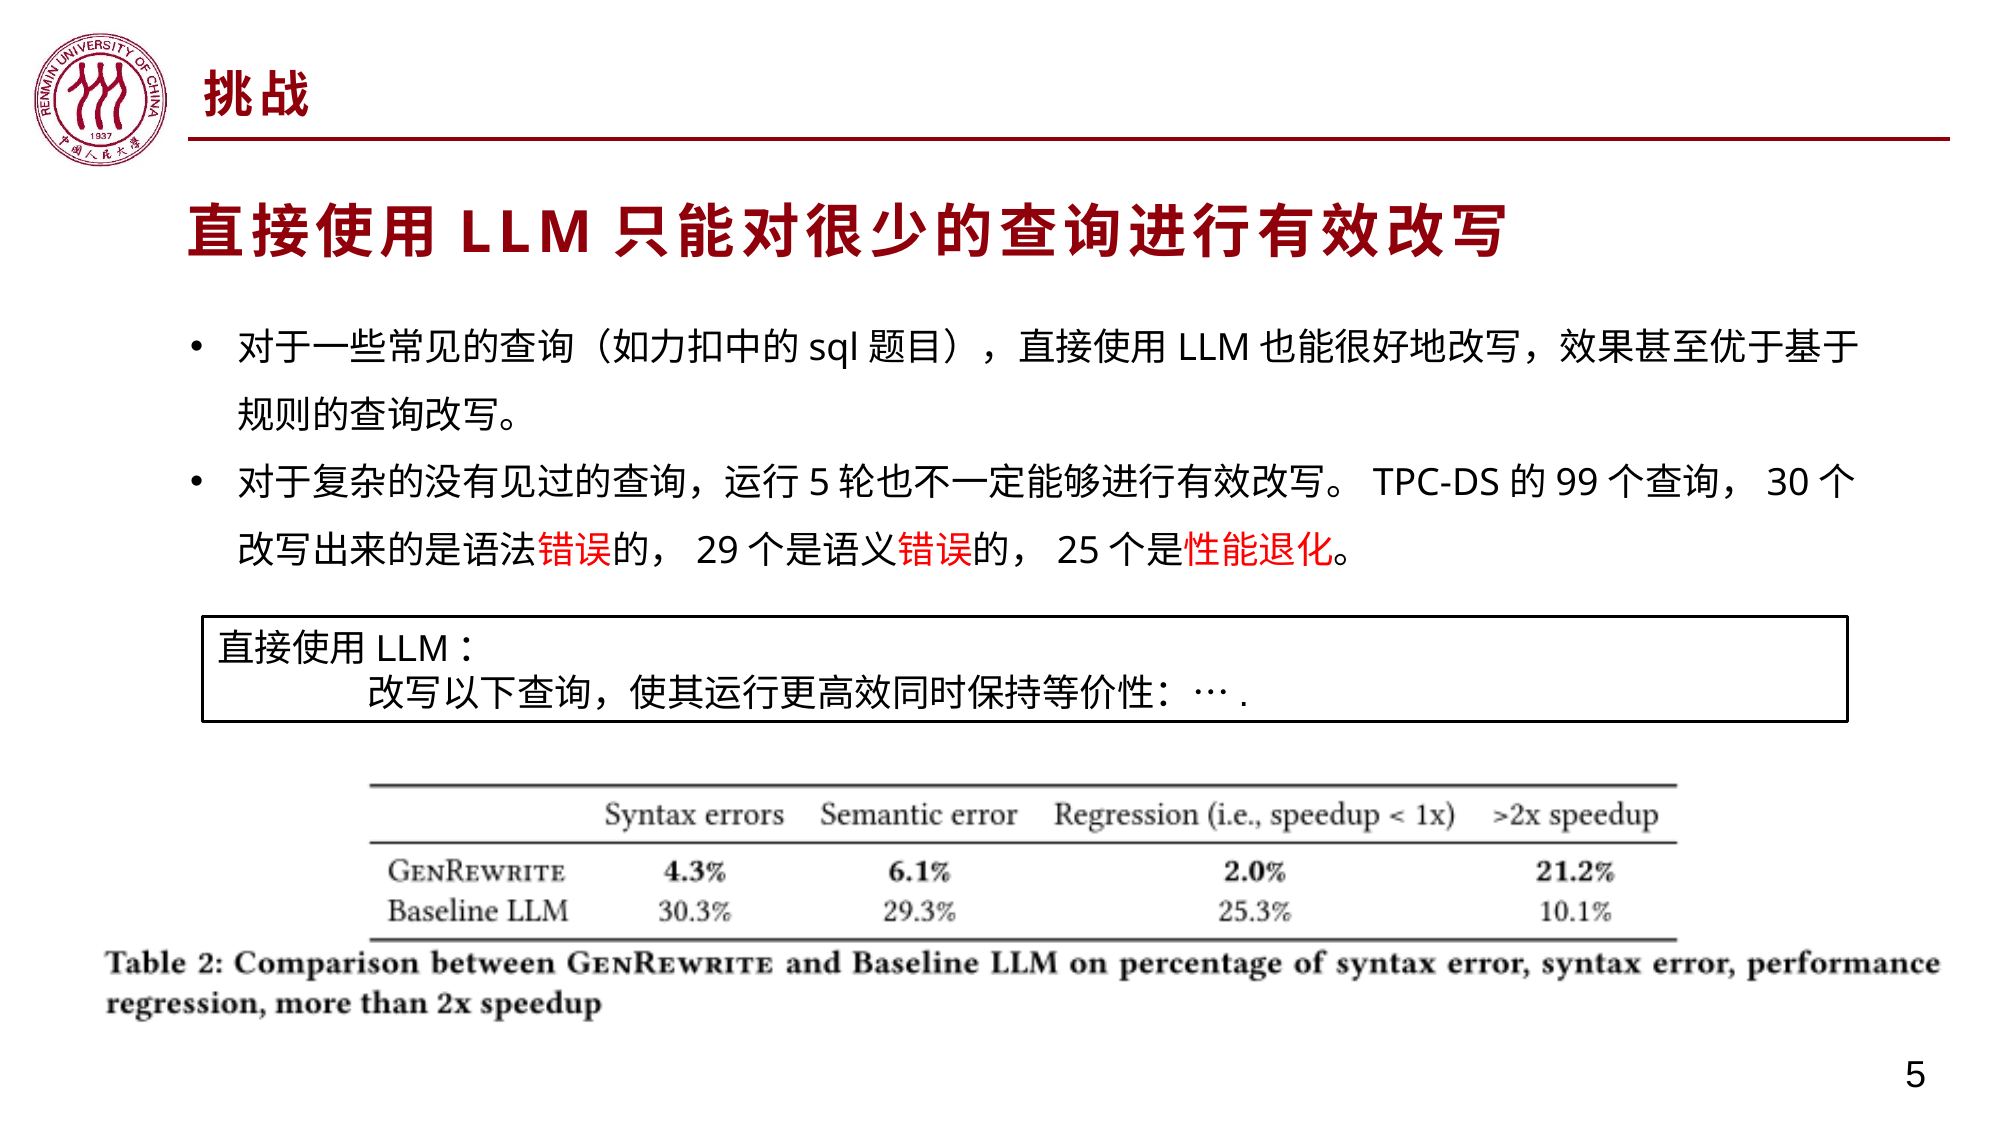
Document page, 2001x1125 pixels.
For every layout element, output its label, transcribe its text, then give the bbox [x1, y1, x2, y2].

picture [32, 15, 172, 182]
text_box 直接使用LLM只能对很少的查询进行有效改写 [171, 186, 1878, 272]
slide_number 5 [1890, 1042, 1975, 1103]
picture [98, 776, 1950, 1035]
text_box 对于一些常见的查询（如力扣中的sql题目），直接使用LLM也能很好地改写，效果甚至优于基于规则的查询改写。 对于复杂的没有见过的查询，运行5轮也不一定能够进行有效改写。TPC-DS的99个查询，30个改写出来的是语法错误的，29个是语义错误的，25个是性能退化。 [175, 293, 1882, 579]
text_box 挑战 [188, 55, 325, 130]
text_box 直接使用LLM： 改写以下查询，使其运行更高效同时保持等价性：…. [202, 616, 1848, 722]
